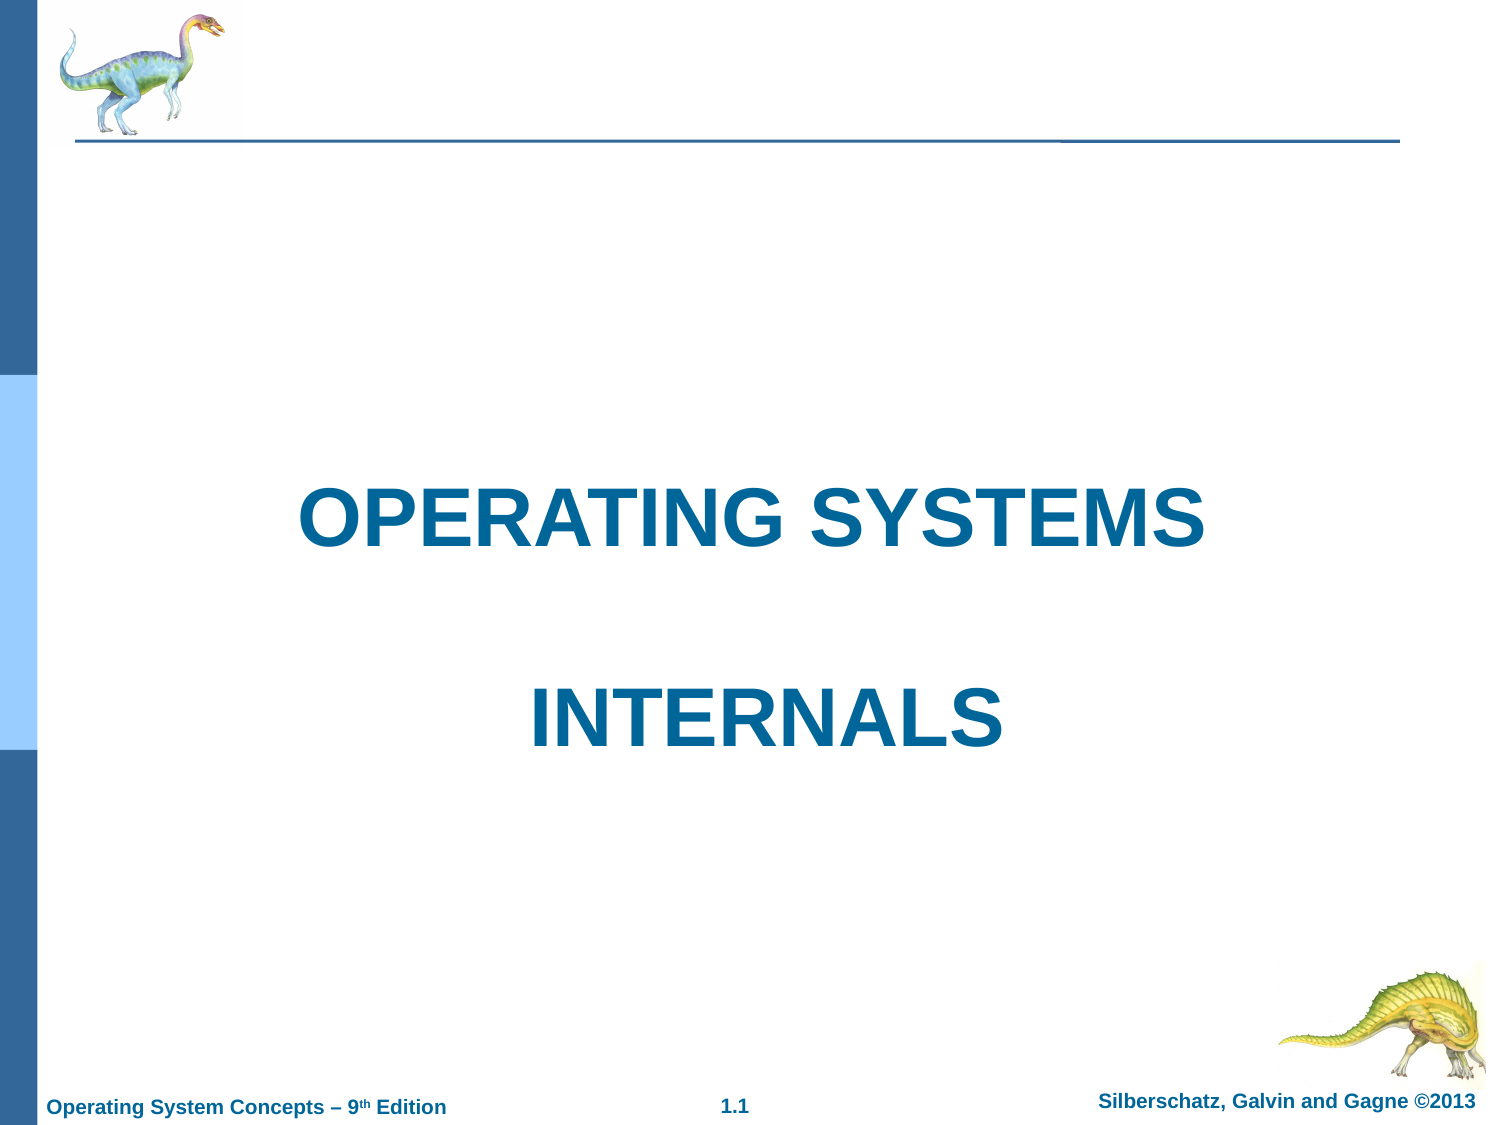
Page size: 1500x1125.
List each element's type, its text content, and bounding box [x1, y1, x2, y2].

picture [46, 0, 243, 149]
title Operating SYSTEMS Internals [120, 455, 1396, 680]
picture [1275, 959, 1486, 1090]
